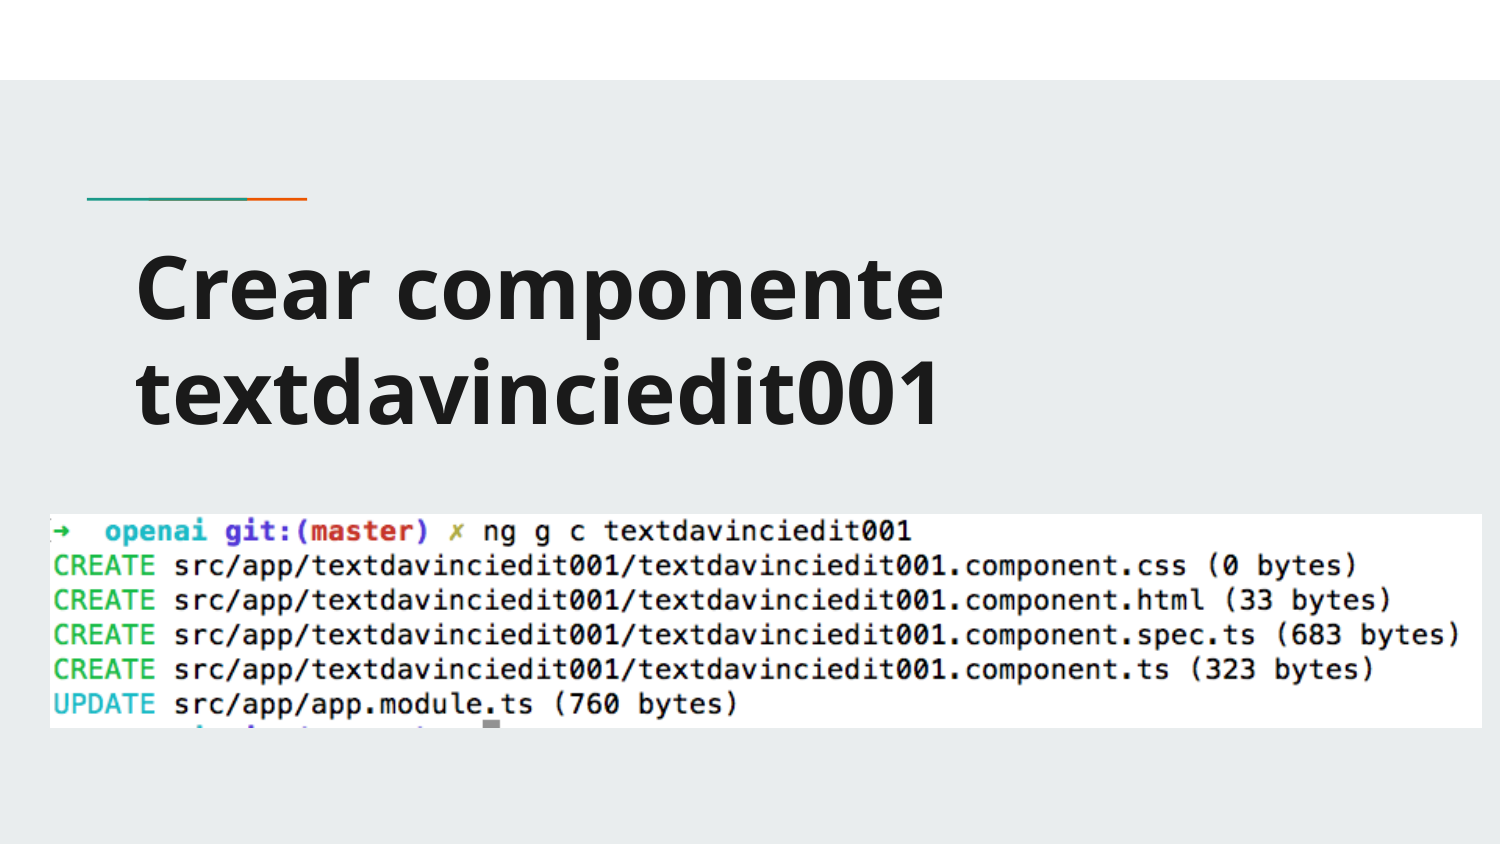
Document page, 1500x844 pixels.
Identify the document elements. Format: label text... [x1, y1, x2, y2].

picture [49, 514, 1482, 728]
title Crear componente textdavinciedit001 [119, 216, 1381, 490]
